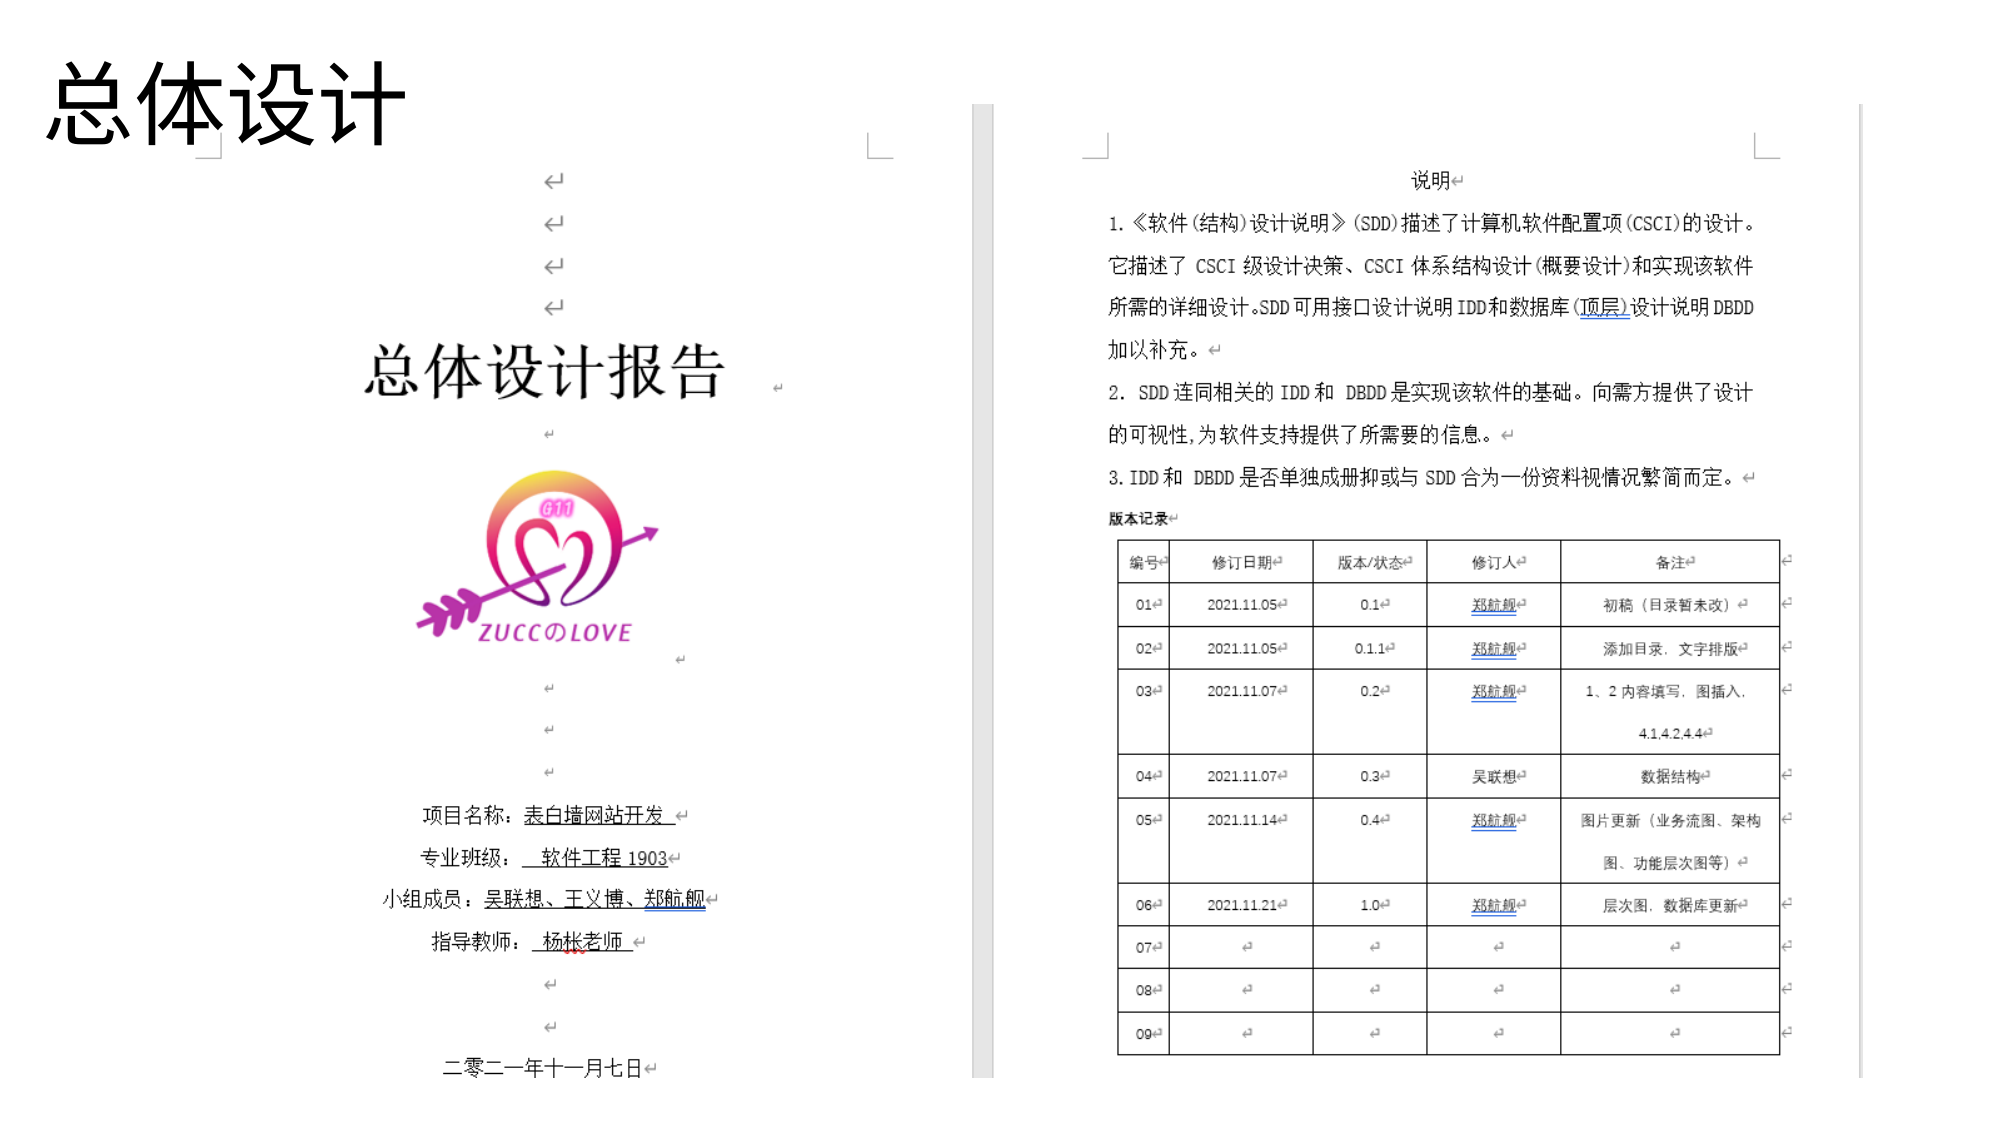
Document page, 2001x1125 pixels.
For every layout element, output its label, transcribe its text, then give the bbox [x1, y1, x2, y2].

picture [118, 104, 1863, 1078]
title 总体设计 [27, 0, 1753, 218]
